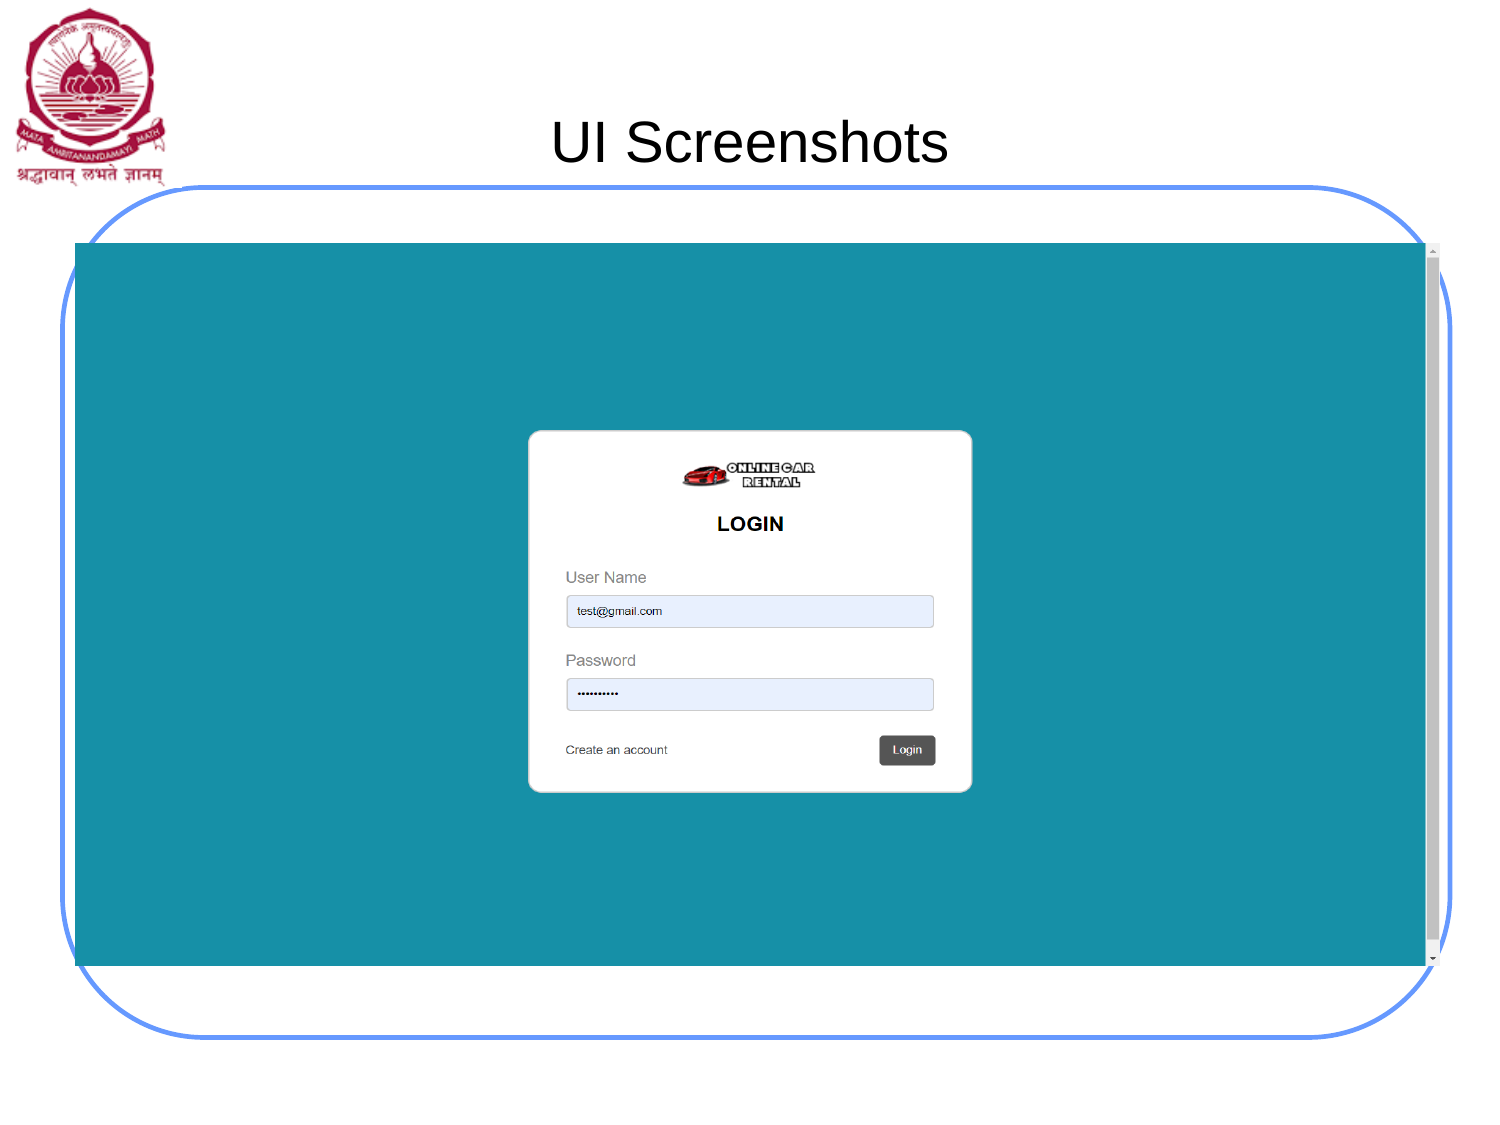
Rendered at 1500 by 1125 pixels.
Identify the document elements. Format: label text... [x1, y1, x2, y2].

picture [74, 243, 1440, 966]
picture [0, 6, 182, 188]
title UI Screenshots [74, 14, 1426, 243]
